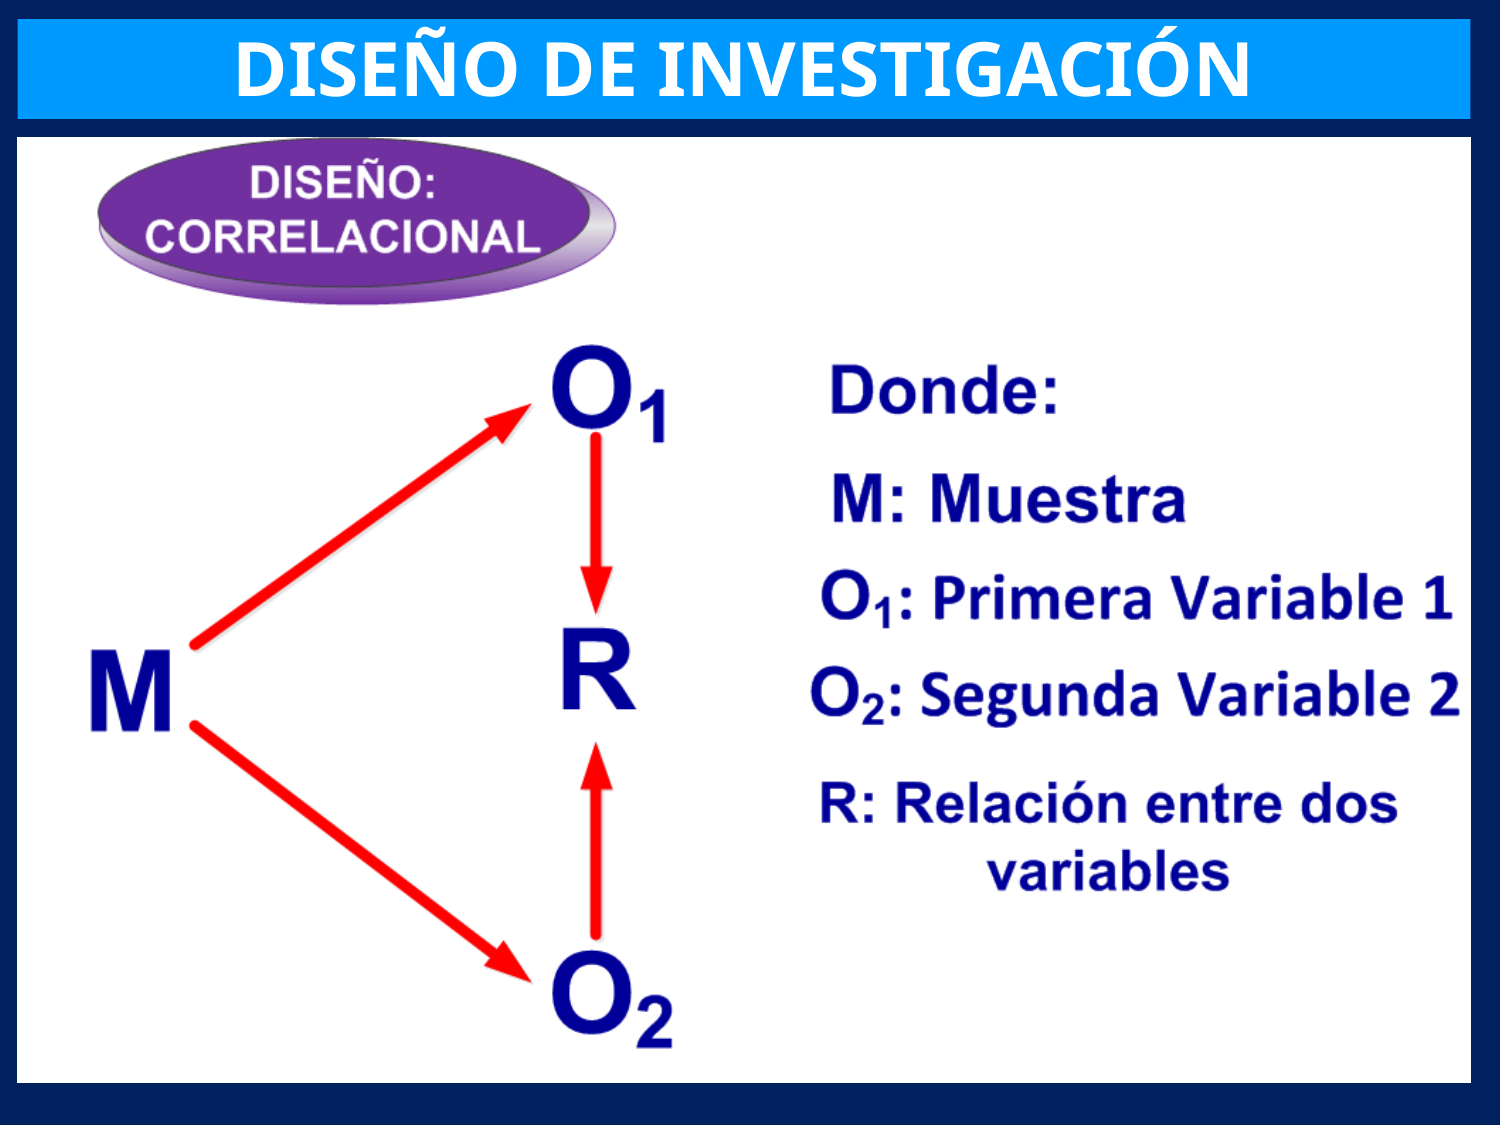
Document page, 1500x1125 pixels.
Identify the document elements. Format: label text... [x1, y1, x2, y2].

text_box DISEÑO DE INVESTIGACIÓN [17, 19, 1471, 119]
picture [17, 136, 1471, 1083]
